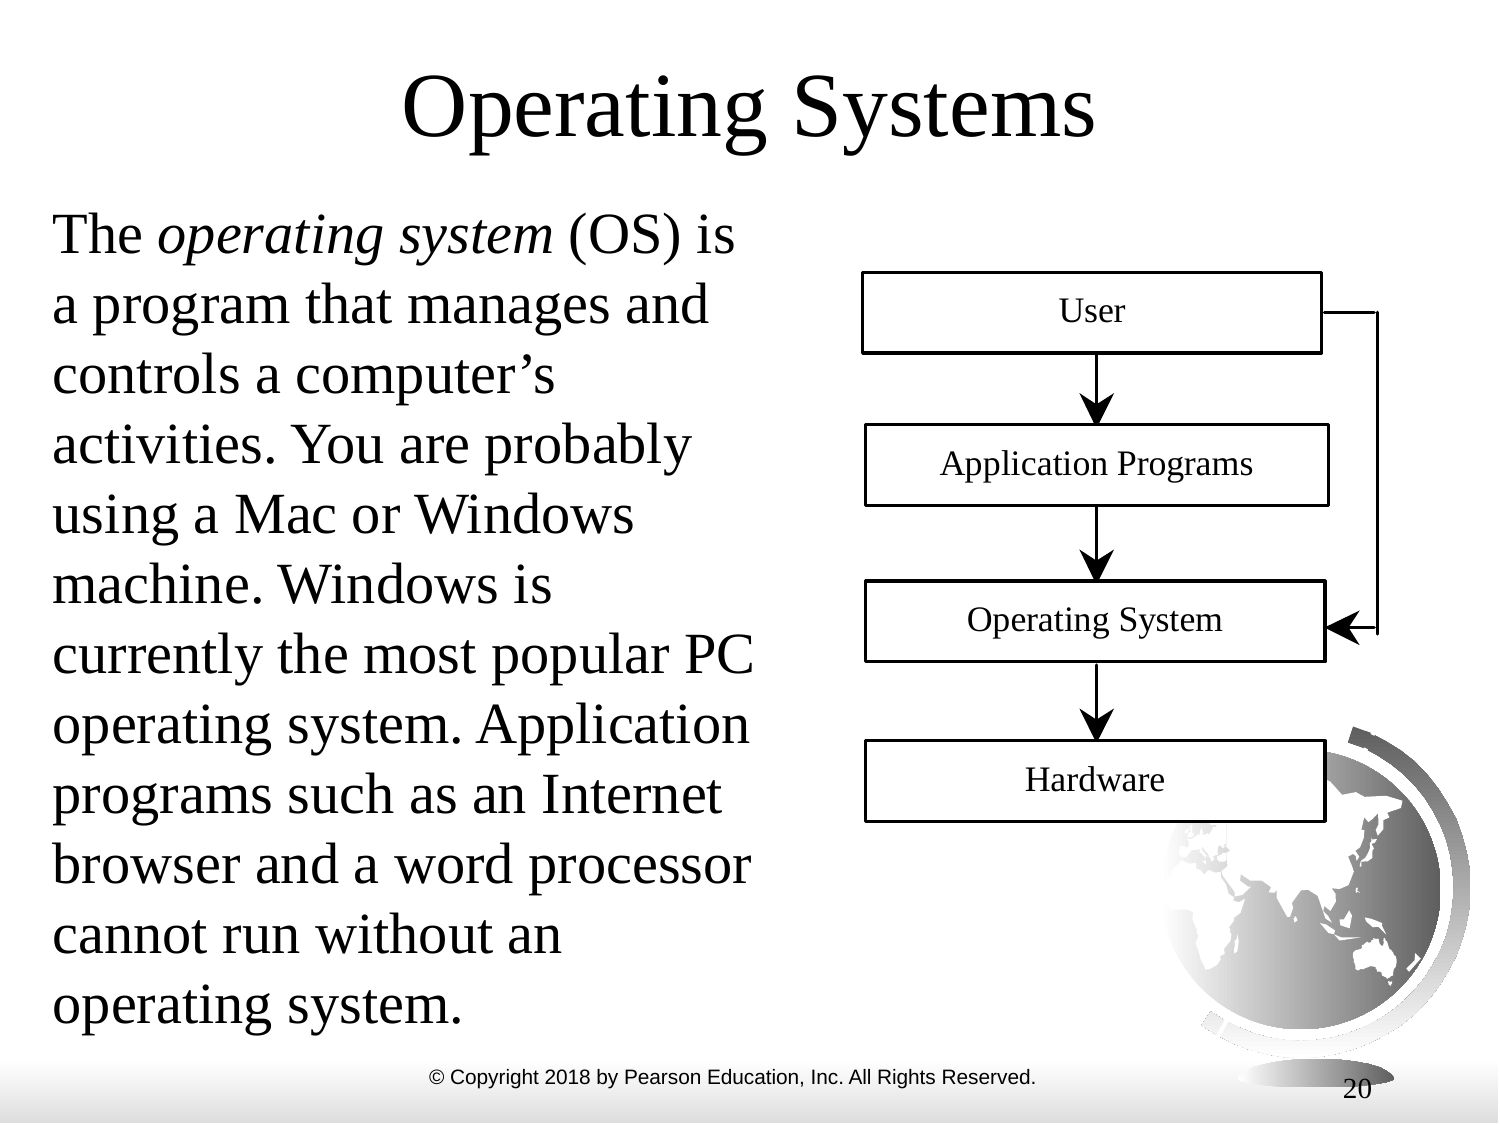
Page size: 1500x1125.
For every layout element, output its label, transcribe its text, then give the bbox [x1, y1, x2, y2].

slide_number 20 [1074, 1049, 1388, 1125]
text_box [799, 224, 1500, 868]
title Operating Systems [112, 37, 1388, 163]
list The operating system (OS) is a program that manages and controls a computer’s activities. You are probably using a Mac or Windows machine. Windows is currently the most popular PC operating system. Application programs such as an Internet browser and a word processor cannot run without an operating system. [37, 187, 775, 1063]
